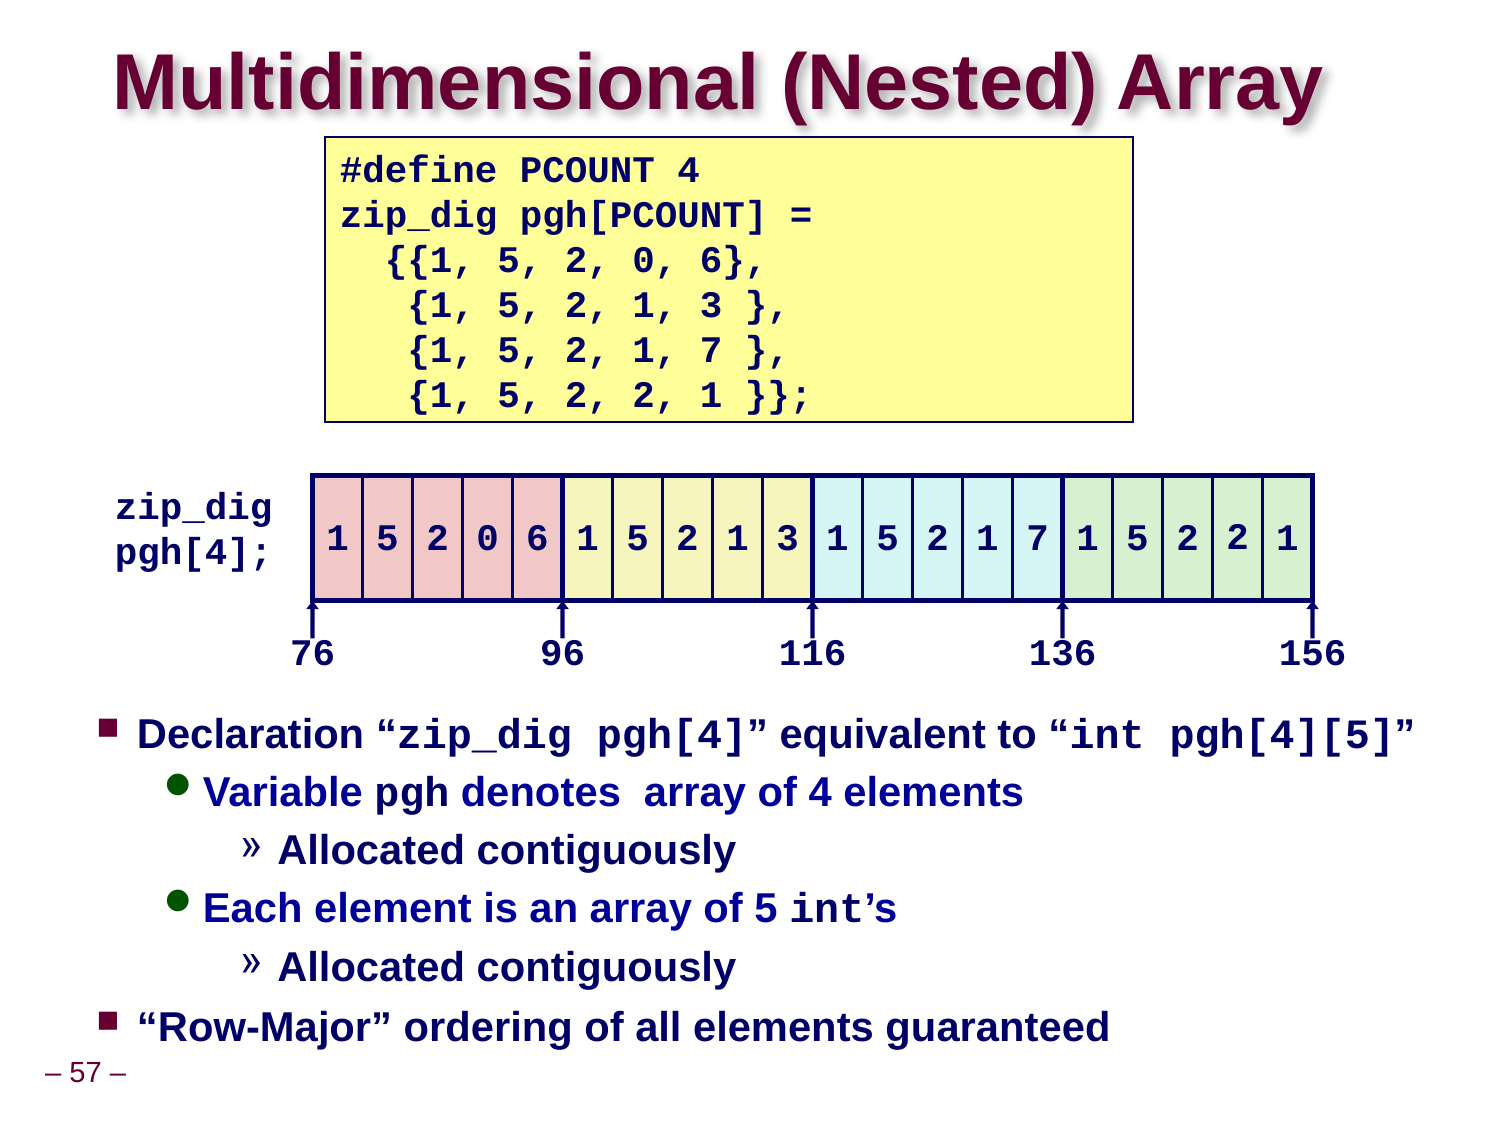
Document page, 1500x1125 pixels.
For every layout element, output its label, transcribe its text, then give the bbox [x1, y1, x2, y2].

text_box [99, 474, 1362, 687]
text_box #define PCOUNT 4 zip_dig pgh[PCOUNT] = {{1, 5, 2, 0, 6}, {1, 5, 2, 1, 3 }, {1, 5, 2, 1, 7 }, {1, 5, 2, 2, 1 }}; [324, 137, 1133, 422]
list Declaration “zip_dig pgh[4]” equivalent to “int pgh[4][5]” Variable pgh denotes array of 4 elements Allocated contiguously Each element is an array of 5 int’s Allocated contiguously “Row-Major” ordering of all elements guaranteed [0, 699, 1476, 1013]
title Multidimensional (Nested) Array [112, 37, 1500, 132]
